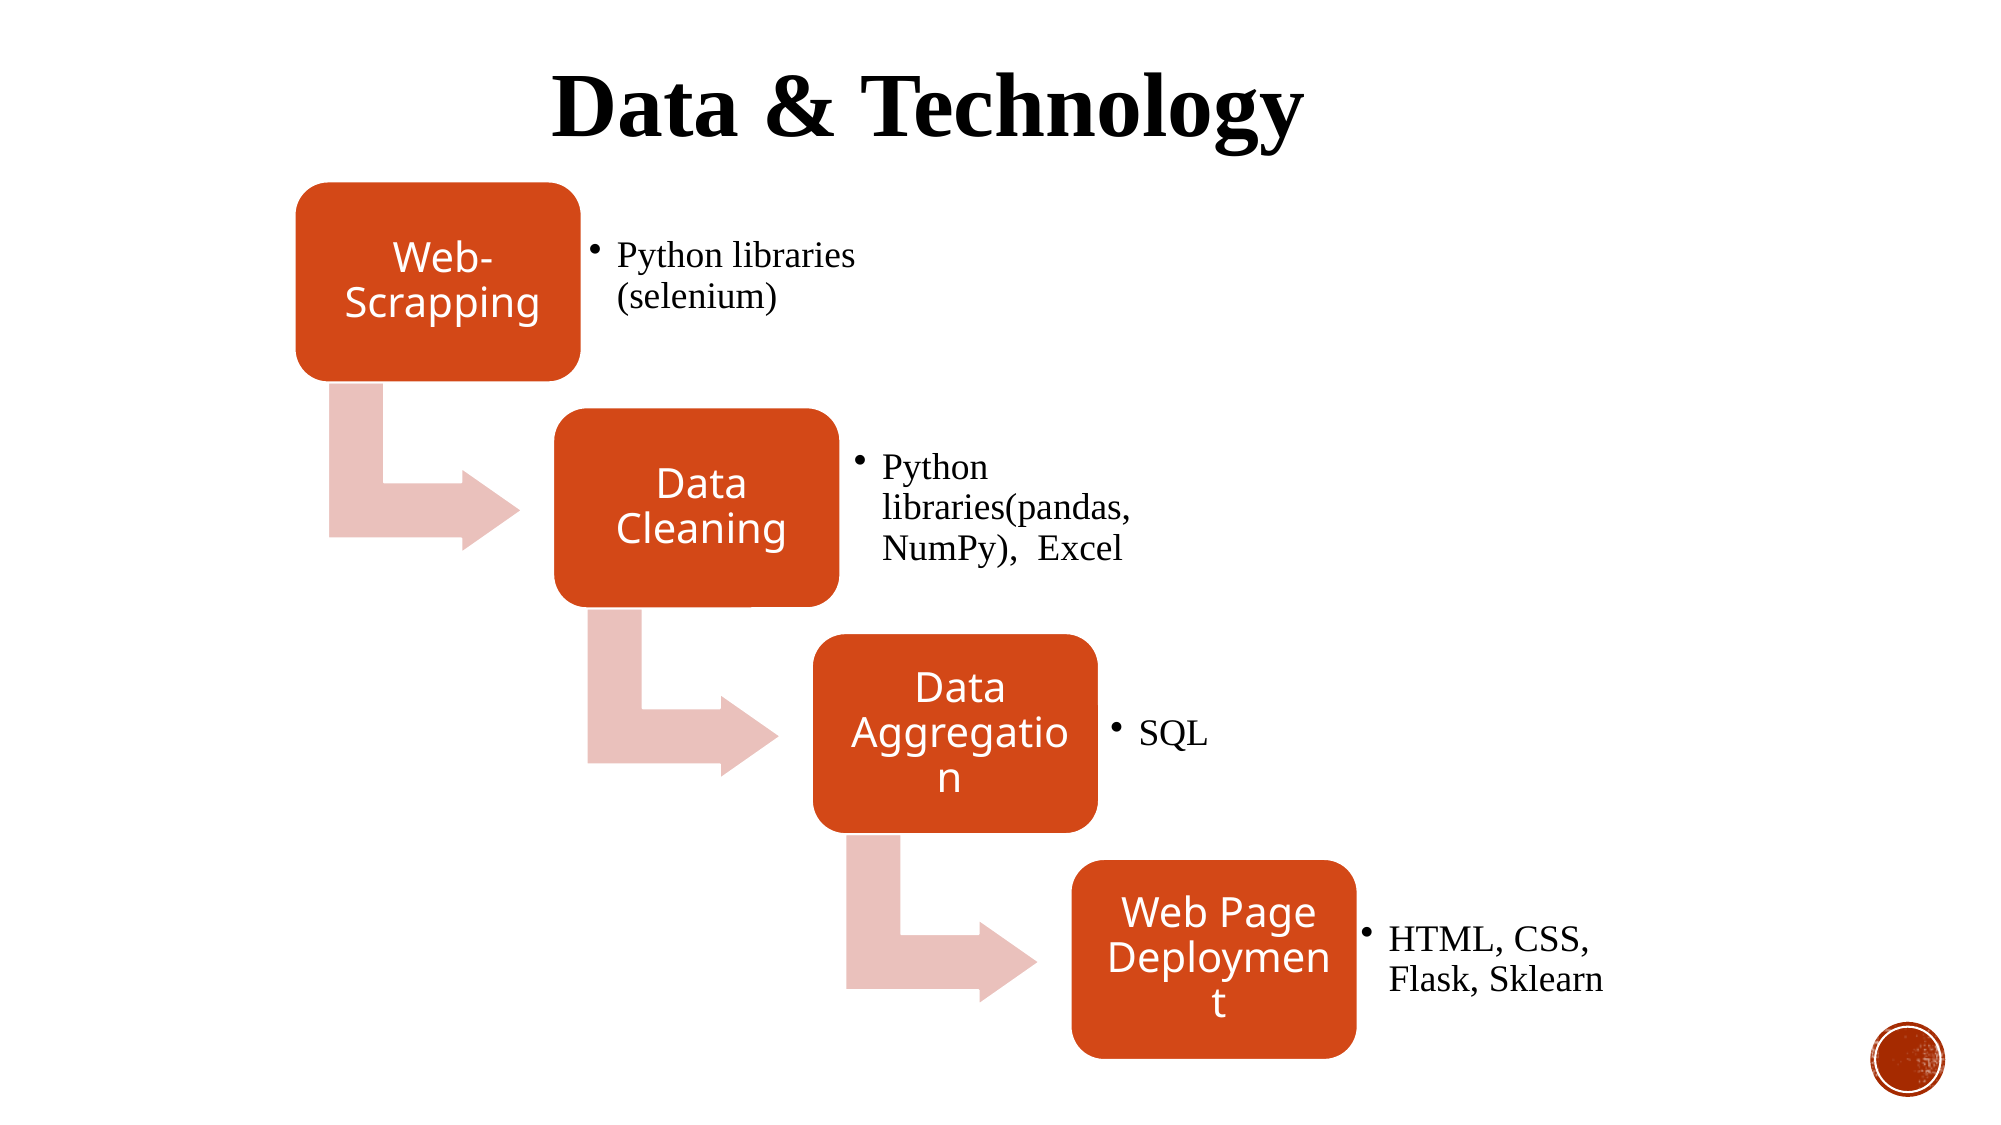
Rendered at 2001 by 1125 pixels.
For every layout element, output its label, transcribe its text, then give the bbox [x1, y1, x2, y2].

text_box Data & Technology [310, 22, 1548, 175]
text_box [218, 180, 1687, 1062]
